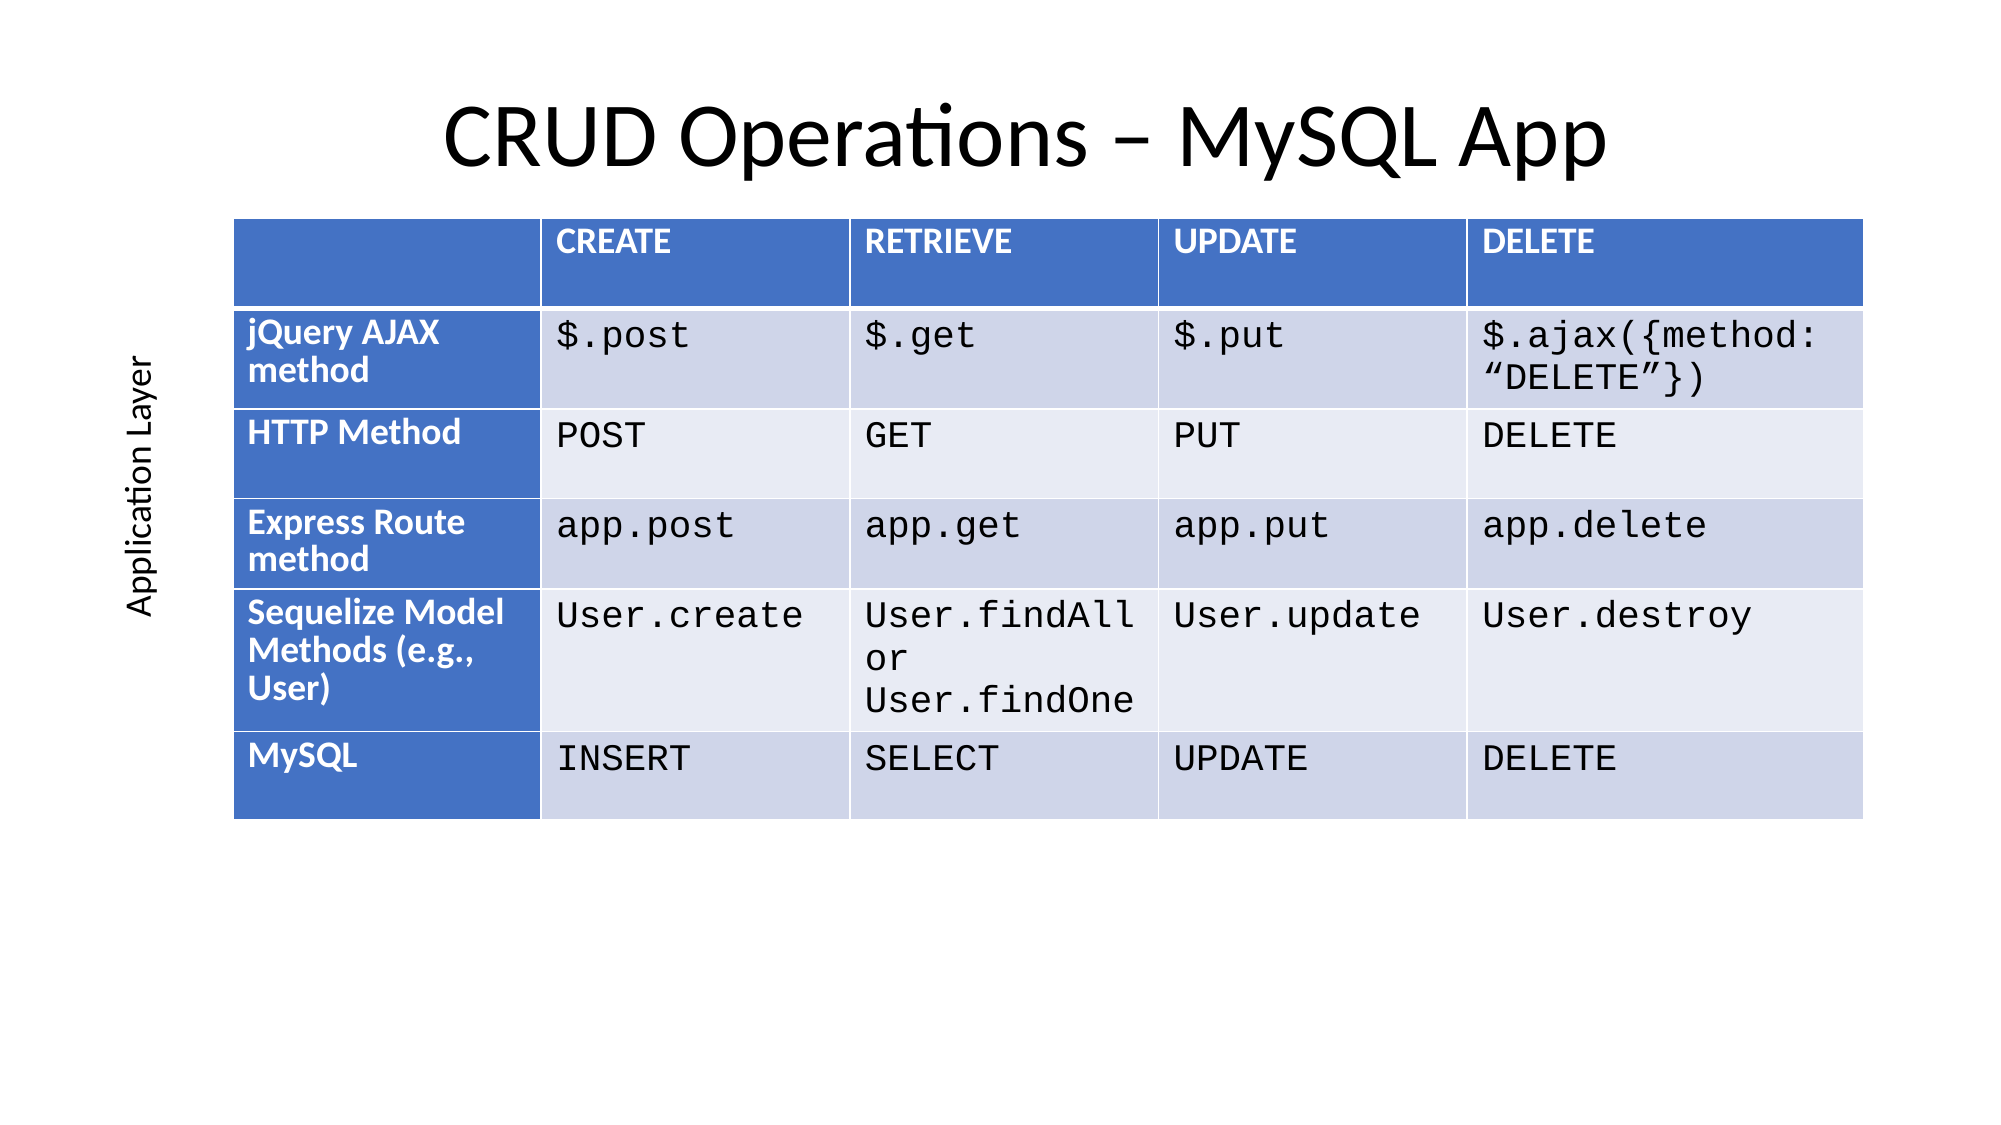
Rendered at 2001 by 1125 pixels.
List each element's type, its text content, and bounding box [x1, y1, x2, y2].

table_cell DELETE [1468, 732, 1863, 819]
table_cell jQuery AJAX method [234, 311, 540, 408]
table_cell SELECT [851, 732, 1158, 819]
table_cell User.findAll or User.findOne [851, 590, 1158, 731]
table_cell GET [851, 410, 1158, 498]
table_cell Sequelize Model Methods (e.g., User) [234, 590, 540, 731]
table_header CREATE [542, 219, 849, 306]
table_cell app.post [542, 499, 849, 588]
table_cell POST [542, 410, 849, 498]
table_cell $.ajax({method: “DELETE”}) [1468, 311, 1863, 408]
table_header [234, 219, 540, 306]
table_header RETRIEVE [851, 219, 1158, 306]
table_cell Express Route method [234, 499, 540, 588]
table_cell DELETE [1468, 410, 1863, 498]
table_cell app.delete [1468, 499, 1863, 588]
text_box CRUD Operations – MySQL App [429, 67, 1668, 192]
table_header UPDATE [1159, 219, 1466, 306]
table_cell $.post [542, 311, 849, 408]
table_cell app.get [851, 499, 1158, 588]
table_cell HTTP Method [234, 410, 540, 498]
table_cell User.create [542, 590, 849, 731]
table_cell User.update [1159, 590, 1466, 731]
table_cell app.put [1159, 499, 1466, 588]
table_cell INSERT [542, 732, 849, 819]
table_cell MySQL [234, 732, 540, 819]
table_cell $.get [851, 311, 1158, 408]
table_cell $.put [1159, 311, 1466, 408]
table_cell PUT [1159, 410, 1466, 498]
text_box Application Layer [105, 322, 166, 633]
table_header DELETE [1468, 219, 1863, 306]
table_cell UPDATE [1159, 732, 1466, 819]
table_cell User.destroy [1468, 590, 1863, 731]
